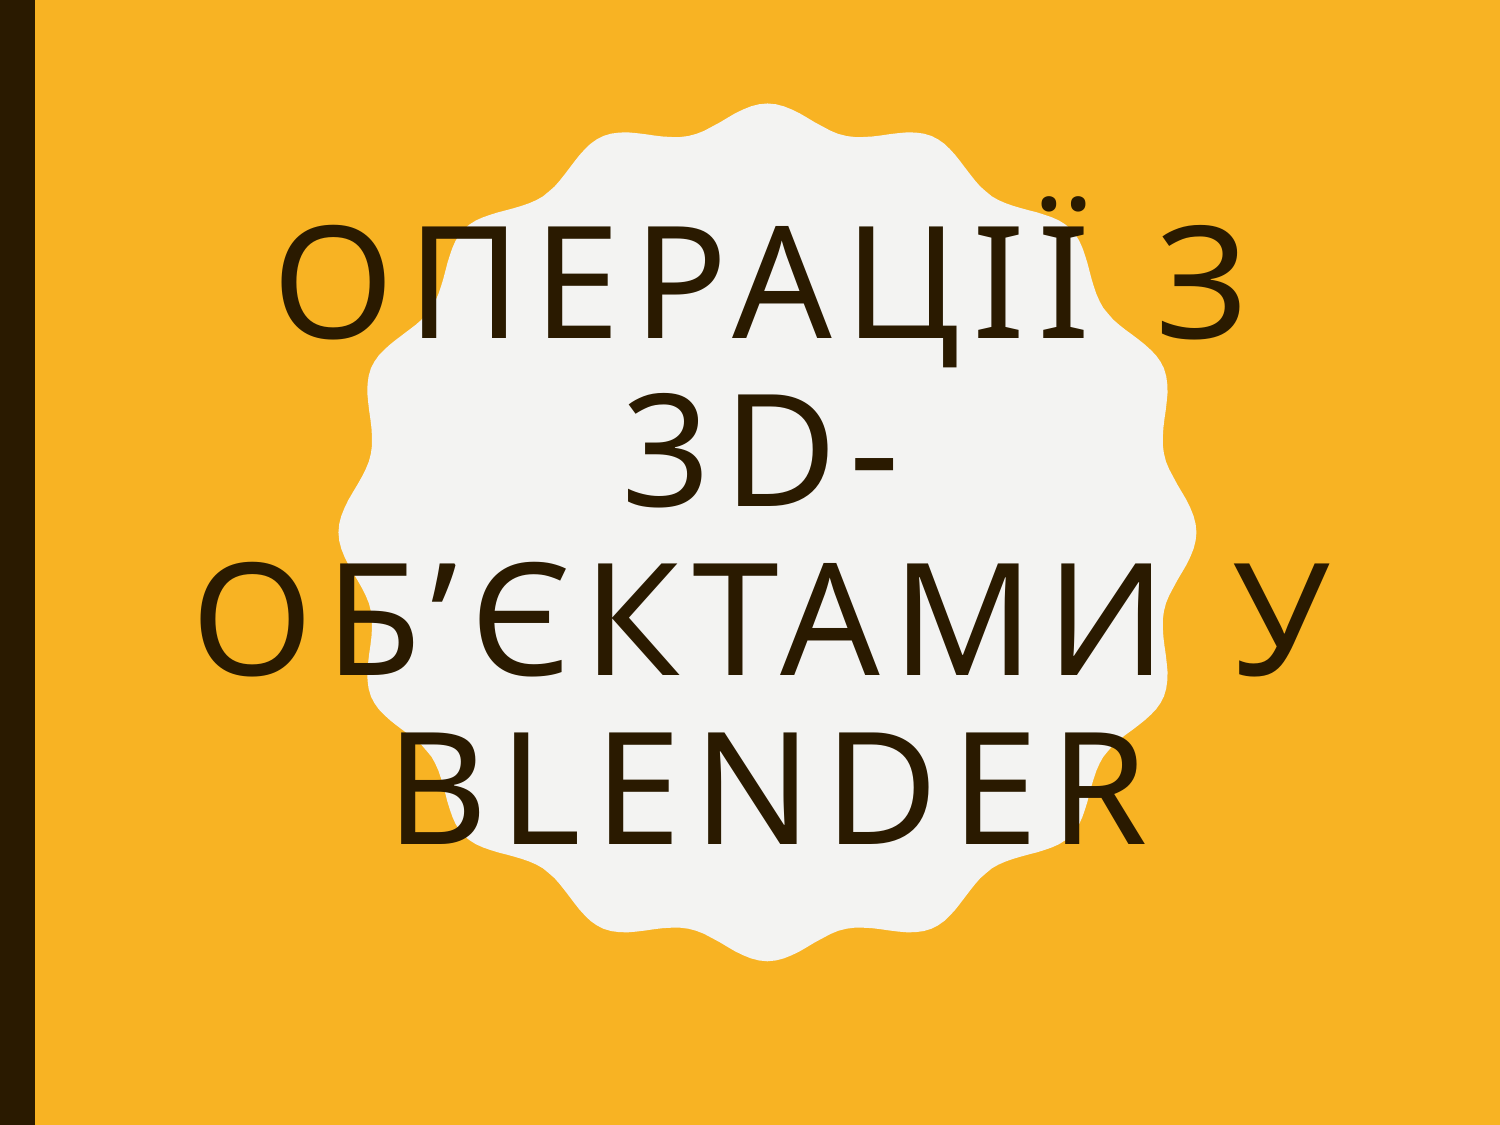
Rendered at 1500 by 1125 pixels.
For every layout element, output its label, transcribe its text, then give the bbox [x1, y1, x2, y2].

title Операції з 3D-об’єктами у Blender [132, 180, 1403, 902]
